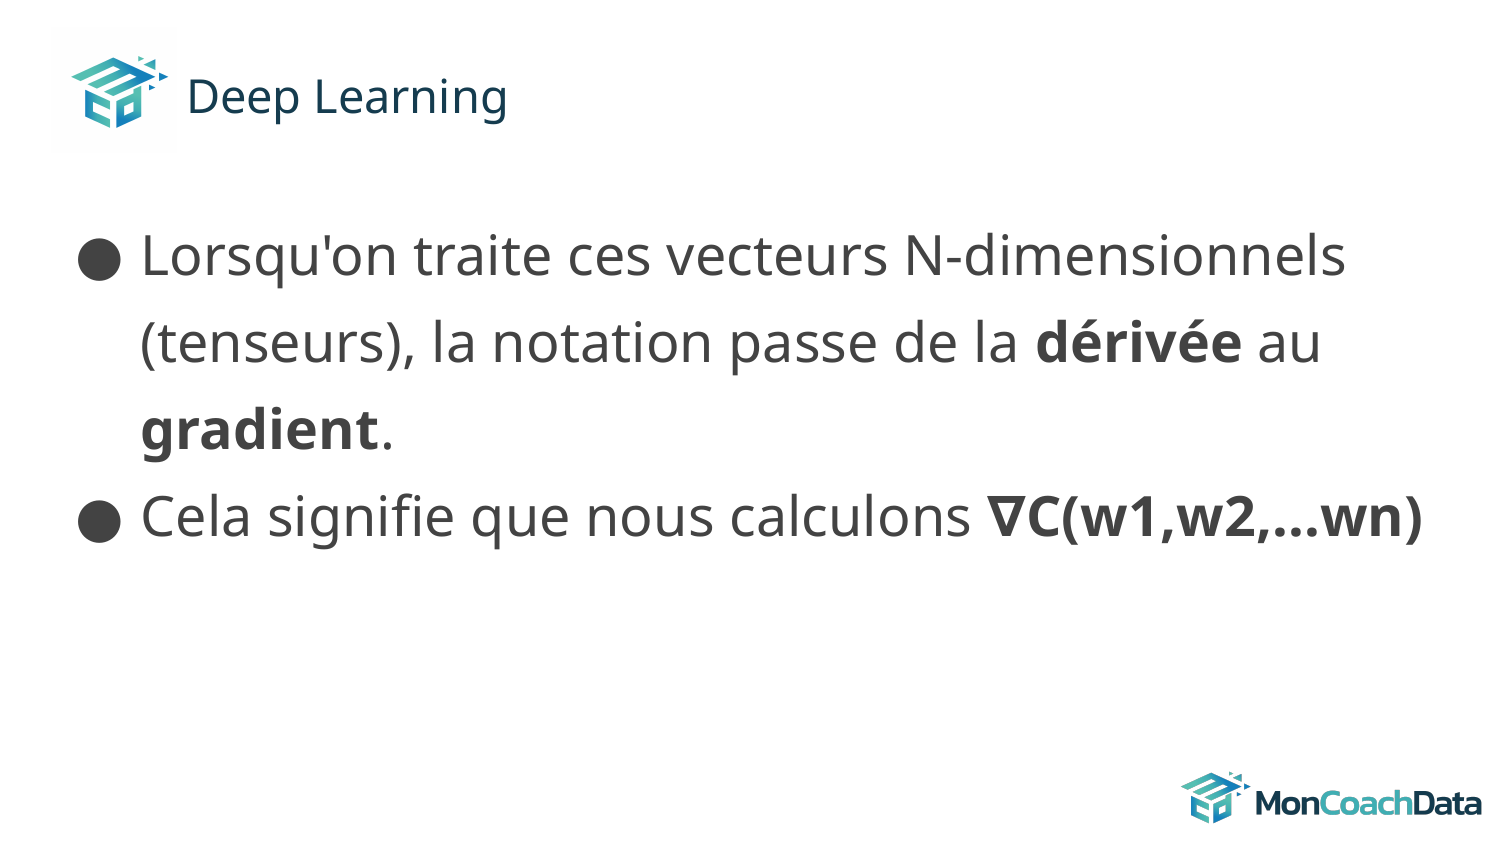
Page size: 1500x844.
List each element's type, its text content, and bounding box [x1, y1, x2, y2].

list Lorsqu'on traite ces vecteurs N-dimensionnels (tenseurs), la notation passe de la dérivée au gradient. Cela signifie que nous calculons ∇C(w1,w2,...wn) [51, 189, 1449, 655]
picture [51, 27, 177, 153]
picture [1162, 750, 1500, 844]
title Deep Learning [171, 48, 1449, 143]
